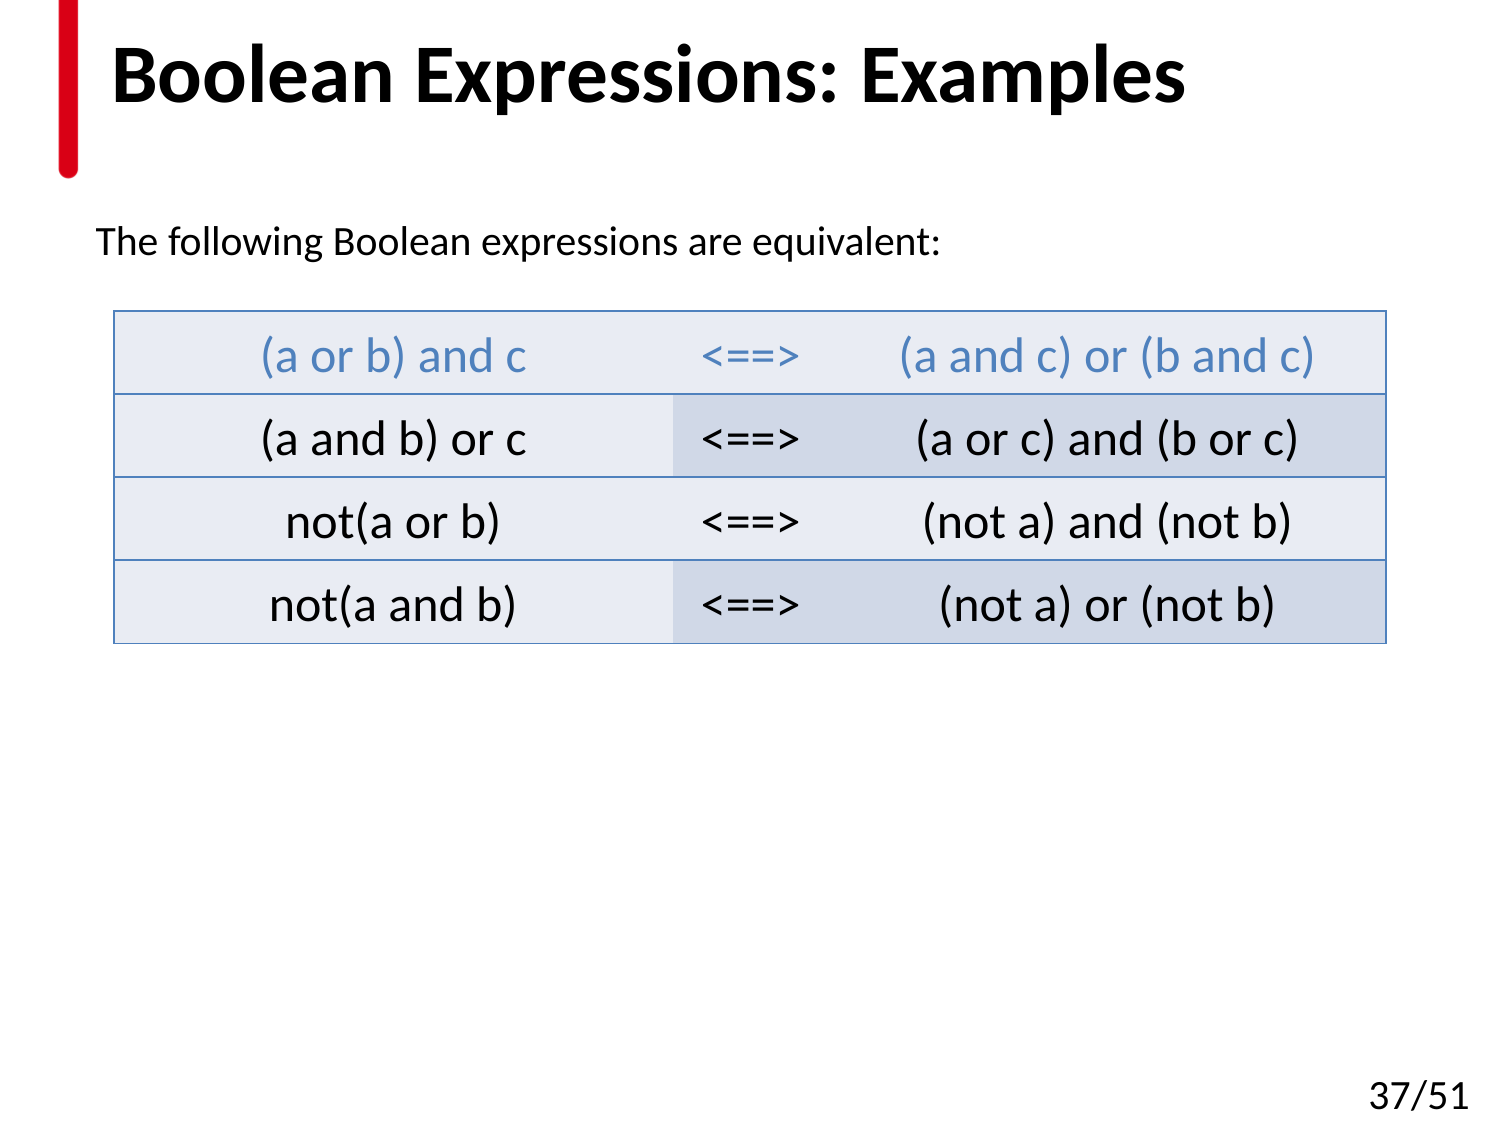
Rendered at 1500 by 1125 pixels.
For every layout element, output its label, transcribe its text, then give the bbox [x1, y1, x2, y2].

table_header (a or b) and c [115, 312, 673, 393]
table_cell (not a) or (not b) [829, 561, 1385, 643]
table_cell (a and b) or c [115, 395, 673, 476]
table_cell <==> [673, 395, 829, 476]
title Boolean Expressions: Examples [96, 0, 1500, 138]
table_cell <==> [673, 478, 829, 559]
list The following Boolean expressions are equivalent: [80, 206, 1470, 701]
table_cell not(a or b) [115, 478, 673, 559]
table_header <==> [673, 312, 829, 393]
table_header (a and c) or (b and c) [829, 312, 1385, 393]
table_cell not(a and b) [115, 561, 673, 643]
picture [57, 0, 81, 200]
table_cell (not a) and (not b) [829, 478, 1385, 559]
table_cell <==> [673, 561, 829, 643]
table_cell (a or c) and (b or c) [829, 395, 1385, 476]
